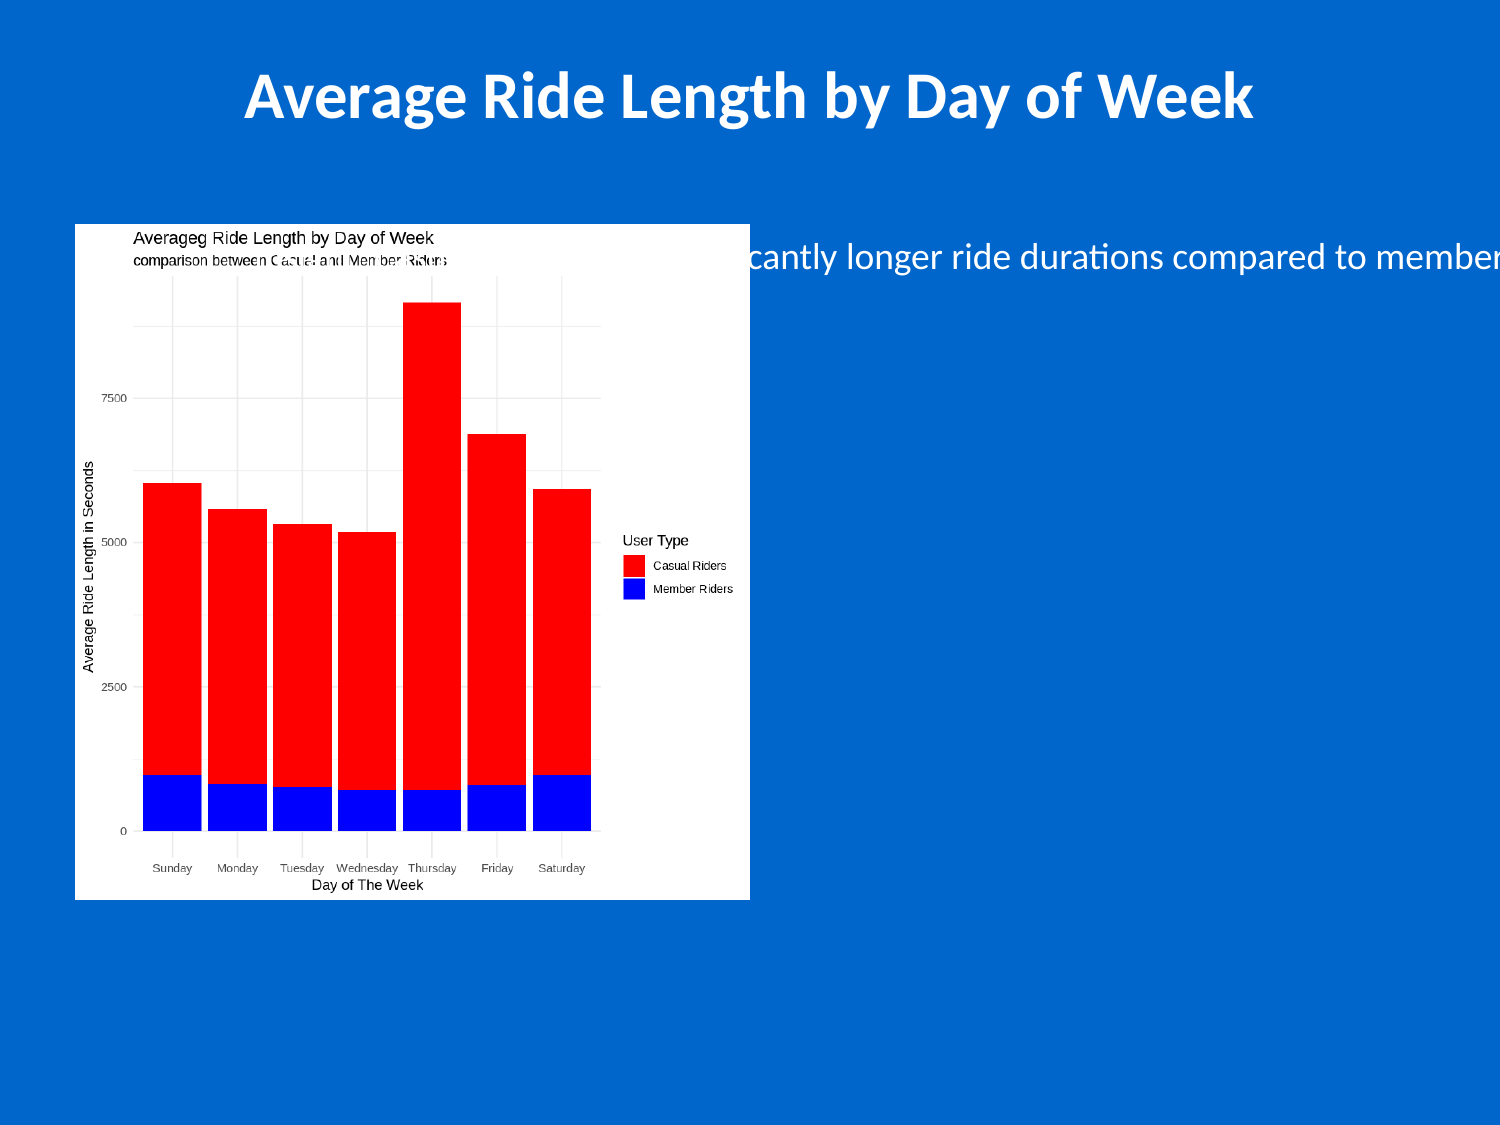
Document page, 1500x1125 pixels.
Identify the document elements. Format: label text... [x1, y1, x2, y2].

text_box Average Ride Length by Day of Week [229, 44, 1270, 140]
picture [74, 224, 751, 901]
text_box Insight: Casual riders have significantly longer ride durations compared to members, especially on weekends. [751, 224, 1500, 285]
